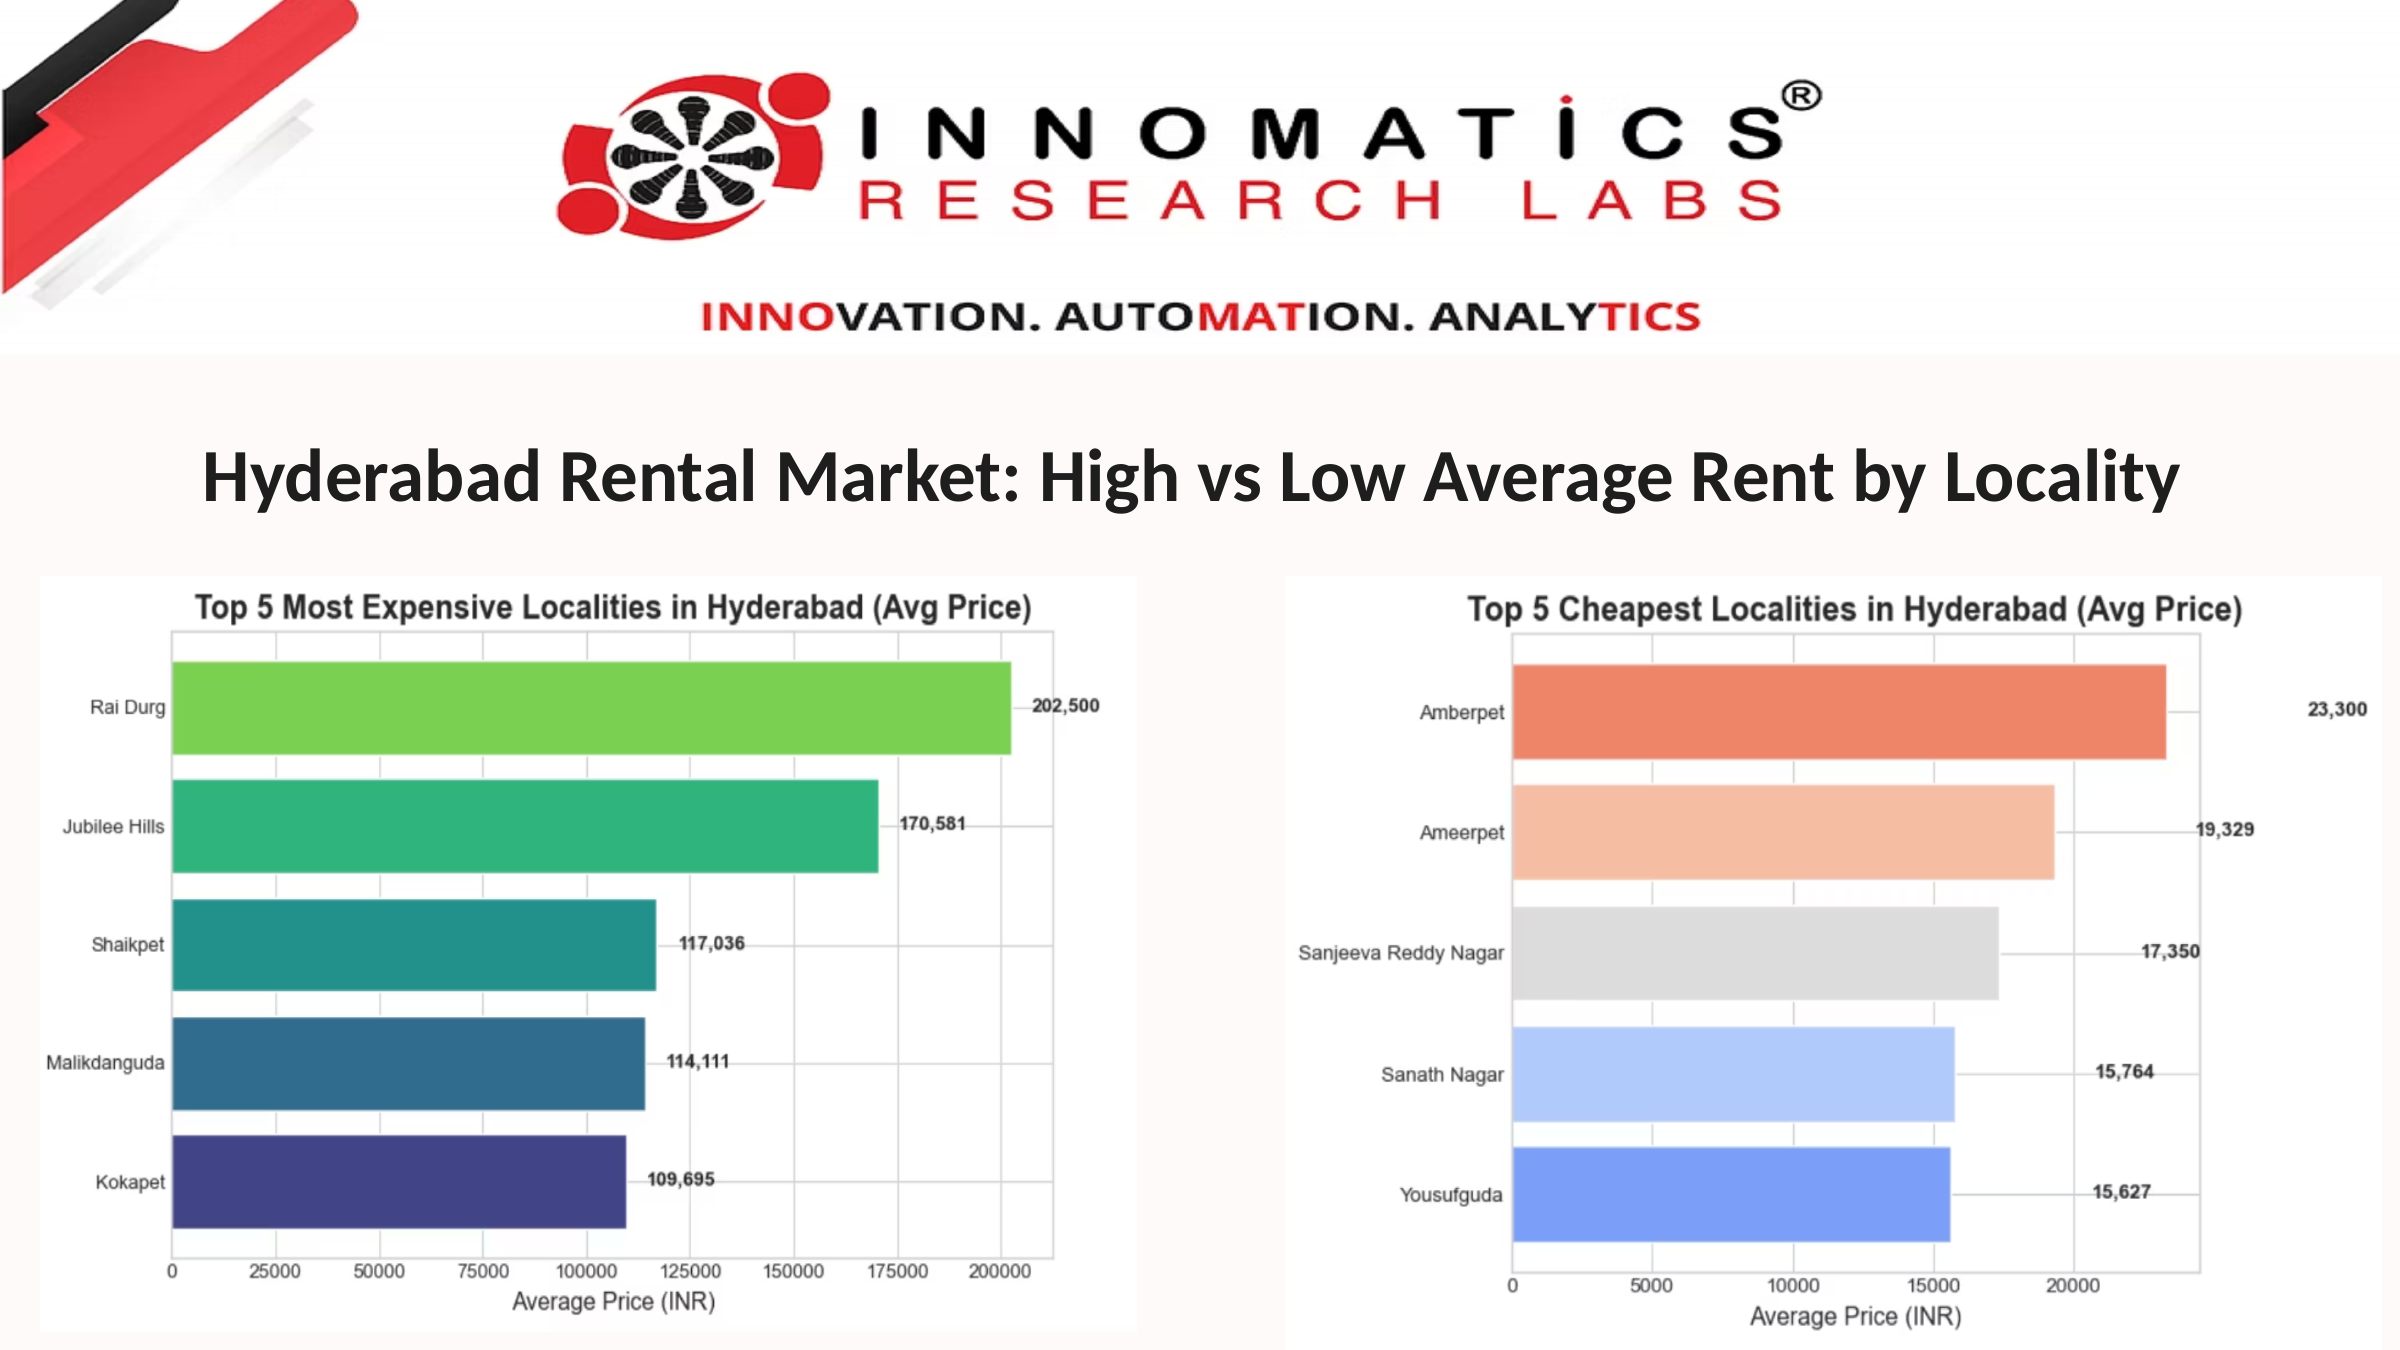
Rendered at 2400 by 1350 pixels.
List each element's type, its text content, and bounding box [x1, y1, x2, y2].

text_box Hyderabad Rental Market: High vs Low Average Rent by Locality [202, 446, 2019, 517]
picture [40, 576, 1137, 1332]
picture [1285, 576, 2389, 1350]
picture [0, 0, 2400, 355]
